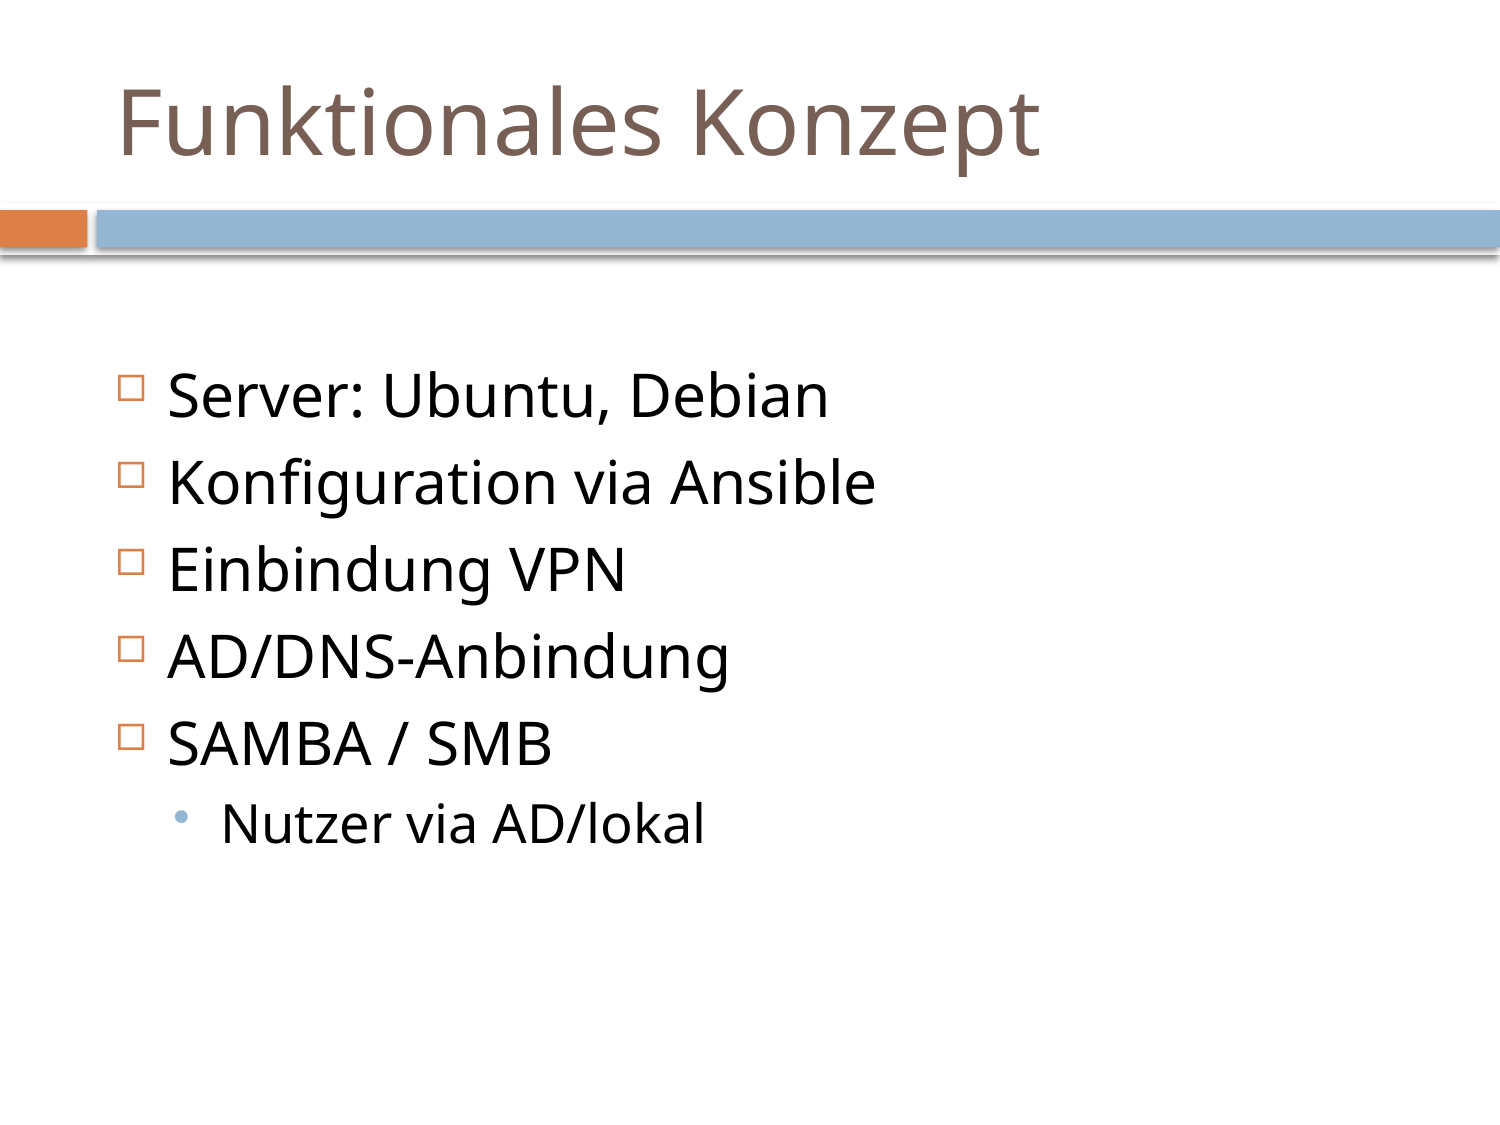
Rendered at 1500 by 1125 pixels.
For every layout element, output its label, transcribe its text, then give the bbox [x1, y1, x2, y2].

list Server: Ubuntu, Debian Konfiguration via Ansible Einbindung VPN AD/DNS-Anbindung SAMBA / SMB Nutzer via AD/lokal [100, 262, 1438, 1000]
title Funktionales Konzept [100, 37, 1438, 200]
